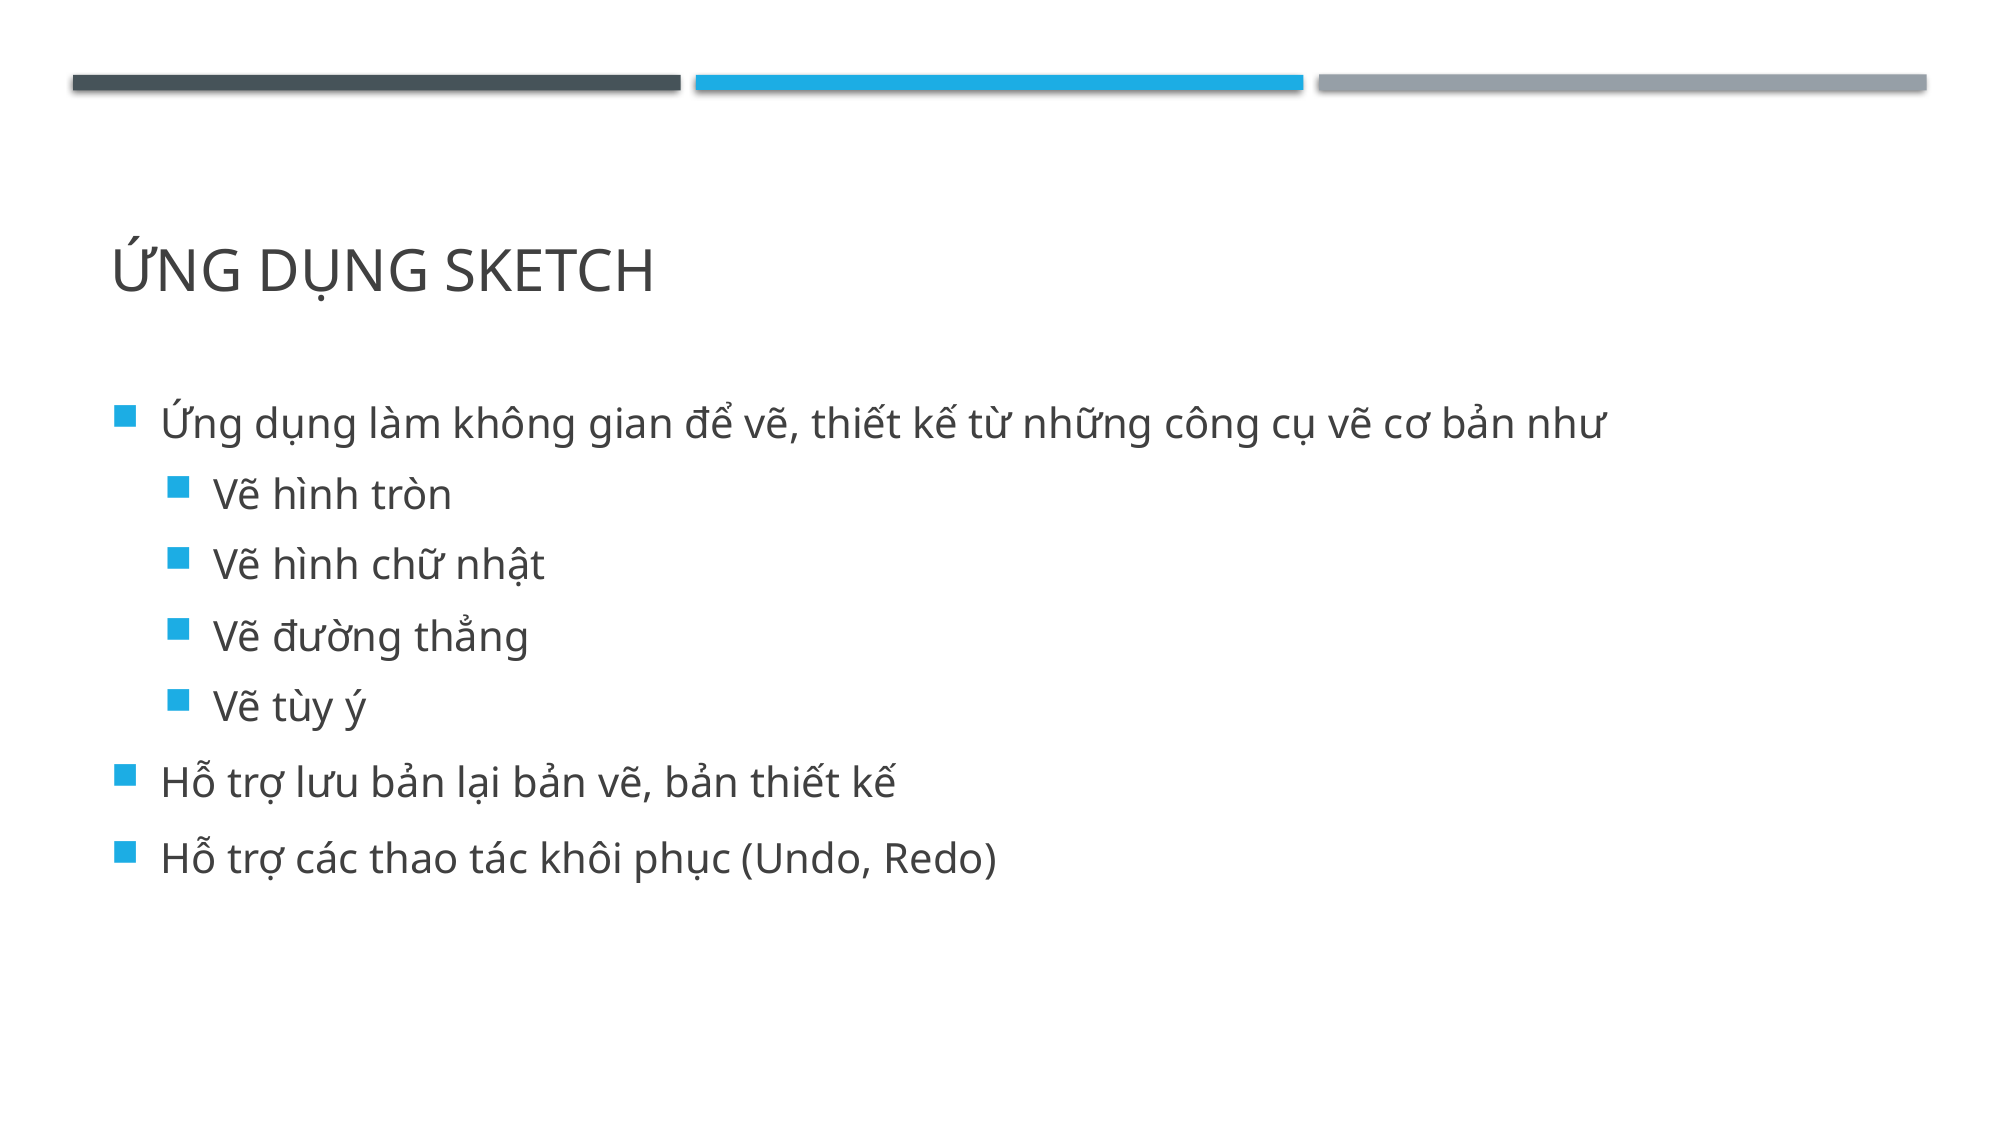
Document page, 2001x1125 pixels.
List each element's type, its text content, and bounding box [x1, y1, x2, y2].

list Ứng dụng làm không gian để vẽ, thiết kế từ những công cụ vẽ cơ bản như Vẽ hình tròn Vẽ hình chữ nhật Vẽ đường thẳng Vẽ tùy ý Hỗ trợ lưu bản lại bản vẽ, bản thiết kế Hỗ trợ các thao tác khôi phục (Undo, Redo) [95, 383, 1905, 981]
title Ứng dụng sketch [95, 115, 1905, 311]
